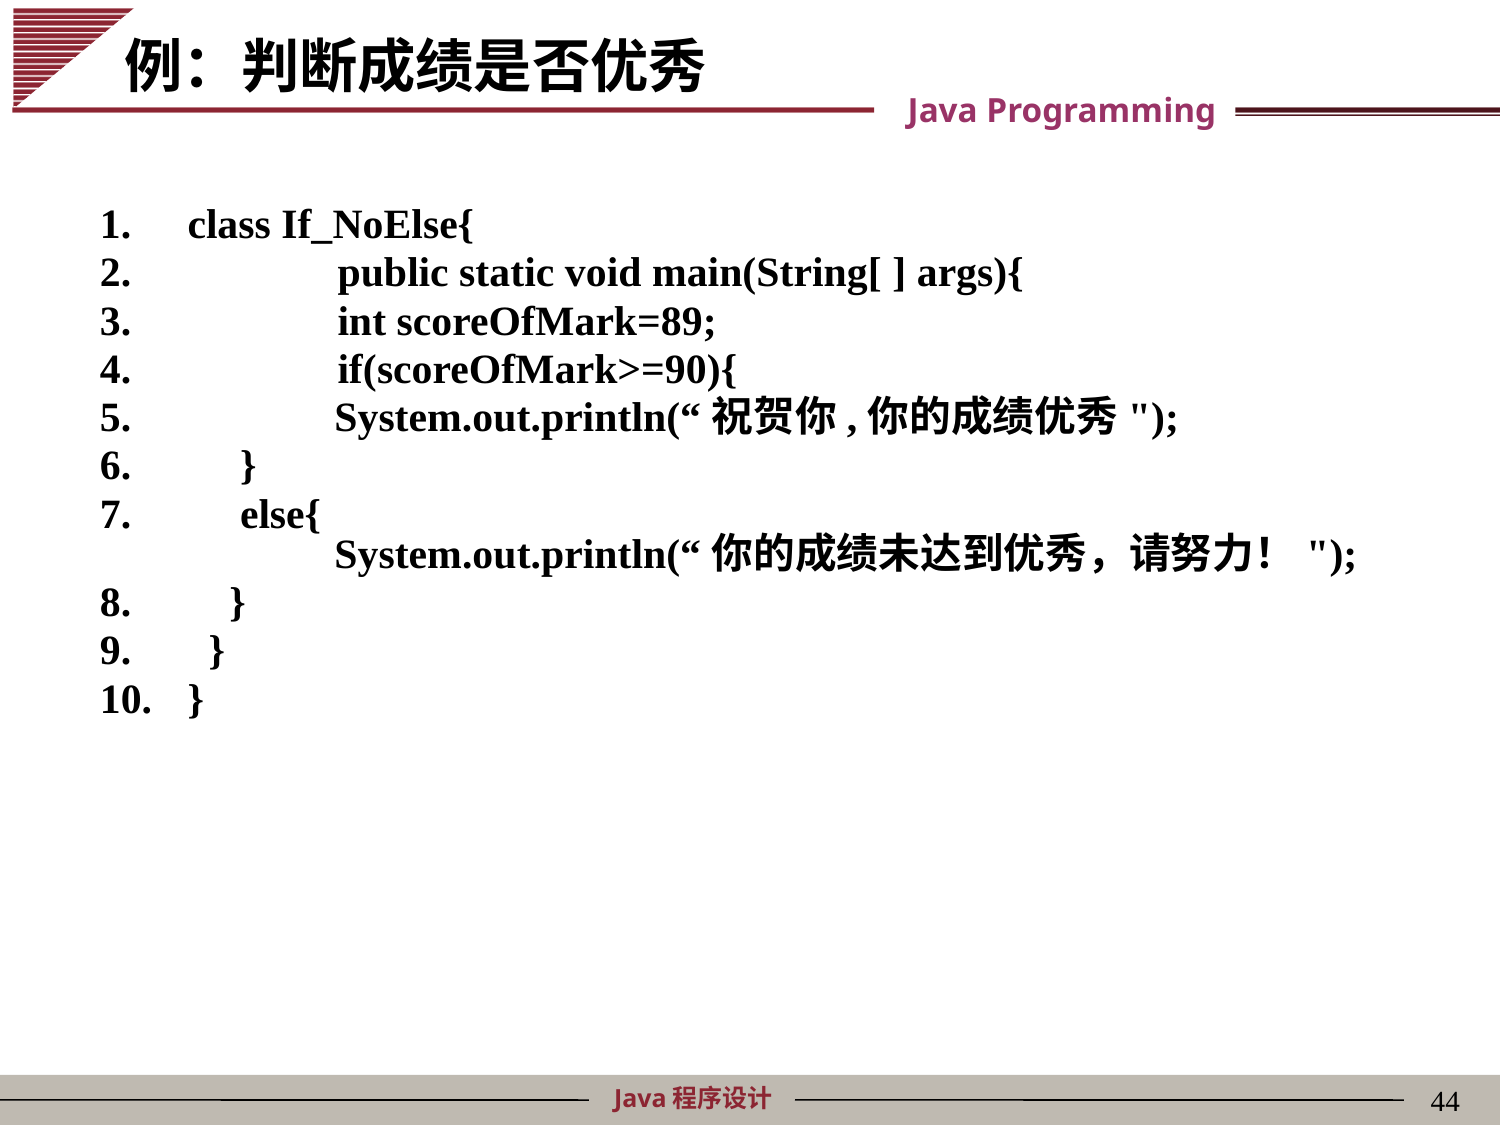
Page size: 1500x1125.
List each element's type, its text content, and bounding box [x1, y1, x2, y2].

title 例：判断成绩是否优秀 [109, 21, 1480, 110]
list class If_NoElse{ public static void main(String[ ] args){ int scoreOfMark=89; if(scoreOfMark>=90){ System.out.println(“祝贺你,你的成绩优秀"); } else{ System.out.println(“你的成绩未达到优秀，请努力！"); } } } [84, 198, 1383, 1012]
picture [1235, 107, 1500, 116]
picture [12, 7, 875, 114]
